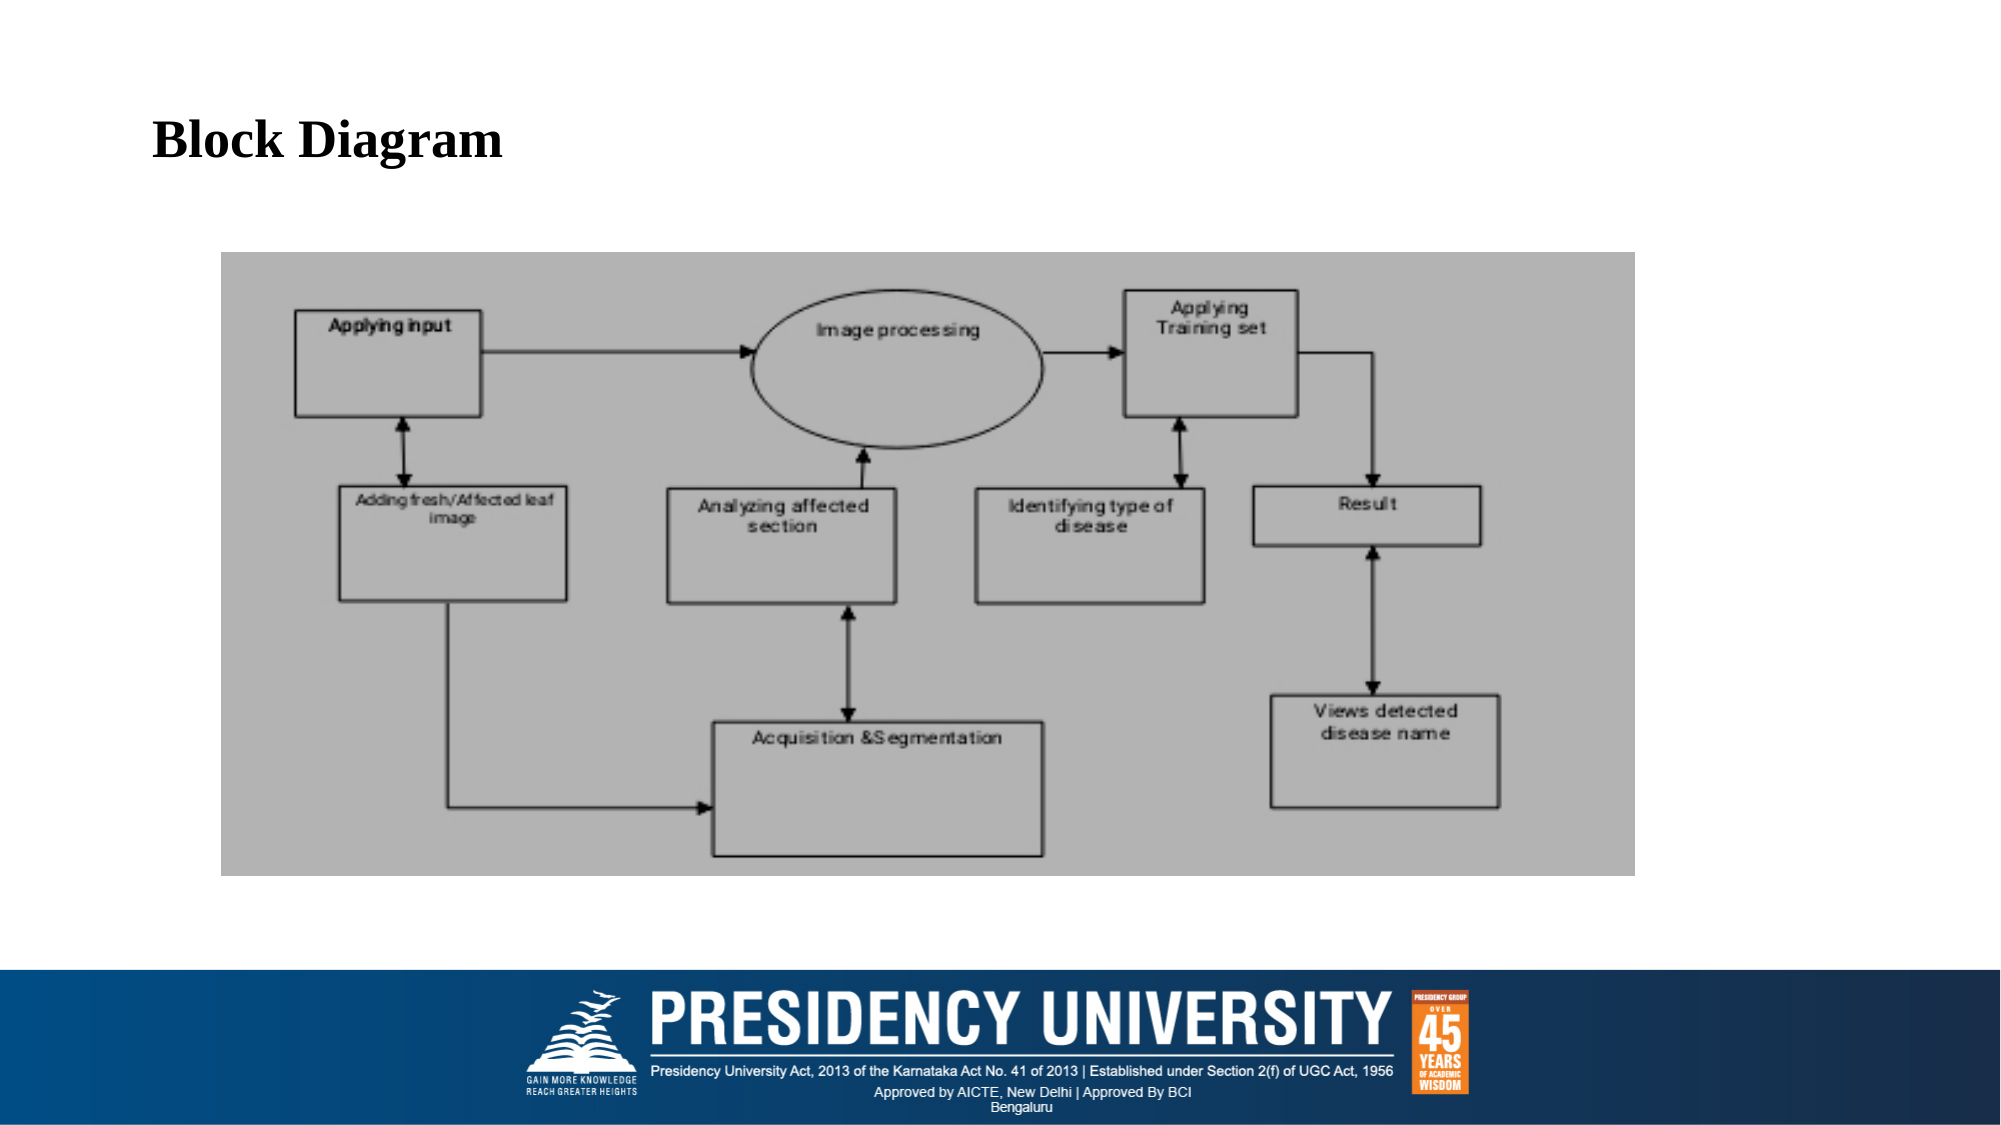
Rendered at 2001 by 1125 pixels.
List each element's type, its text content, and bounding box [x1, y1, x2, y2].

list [221, 252, 1635, 876]
title Block Diagram [137, 59, 1863, 220]
picture [0, 0, 2001, 1125]
